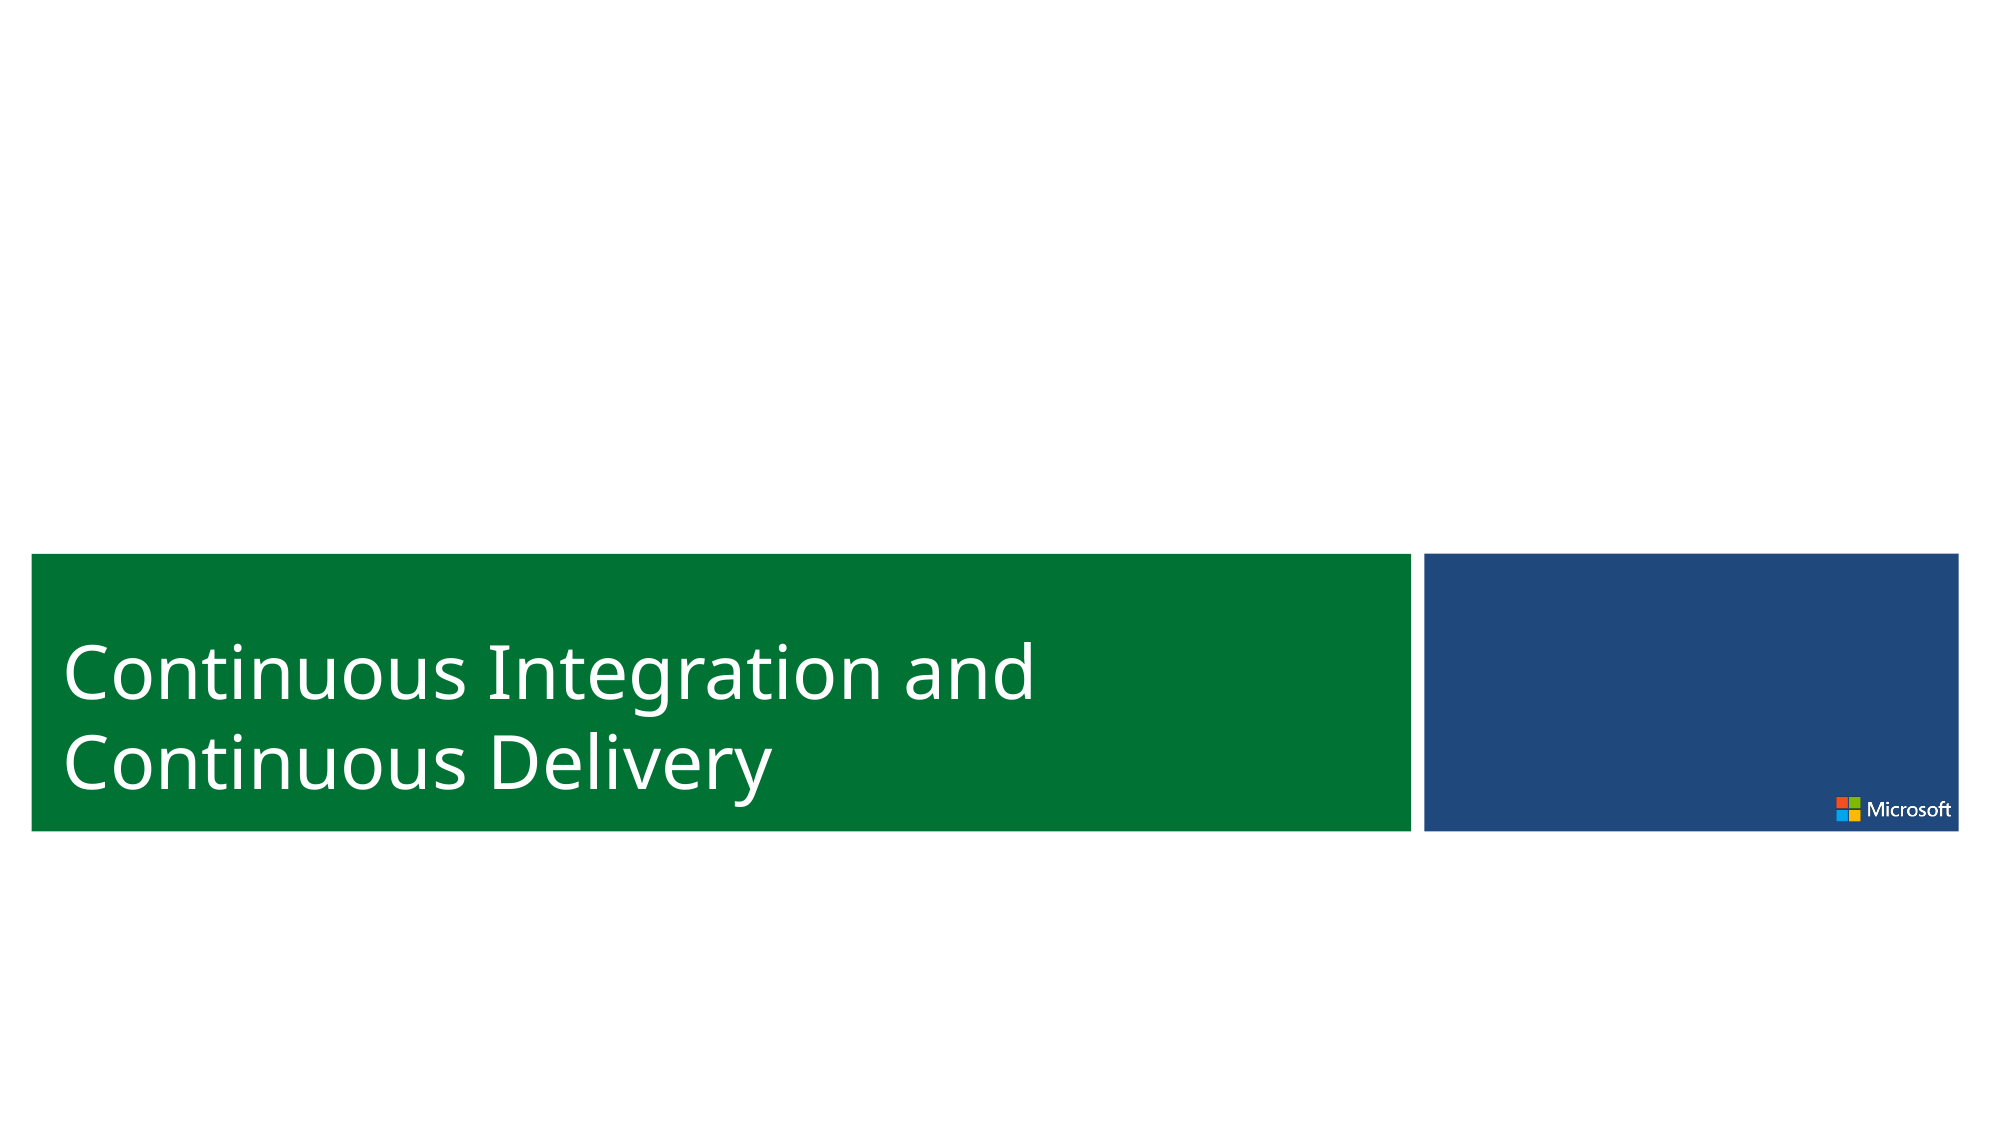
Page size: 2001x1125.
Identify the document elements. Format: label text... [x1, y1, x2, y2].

picture [1834, 790, 1956, 827]
list Continuous Integration and Continuous Delivery [47, 568, 1396, 813]
